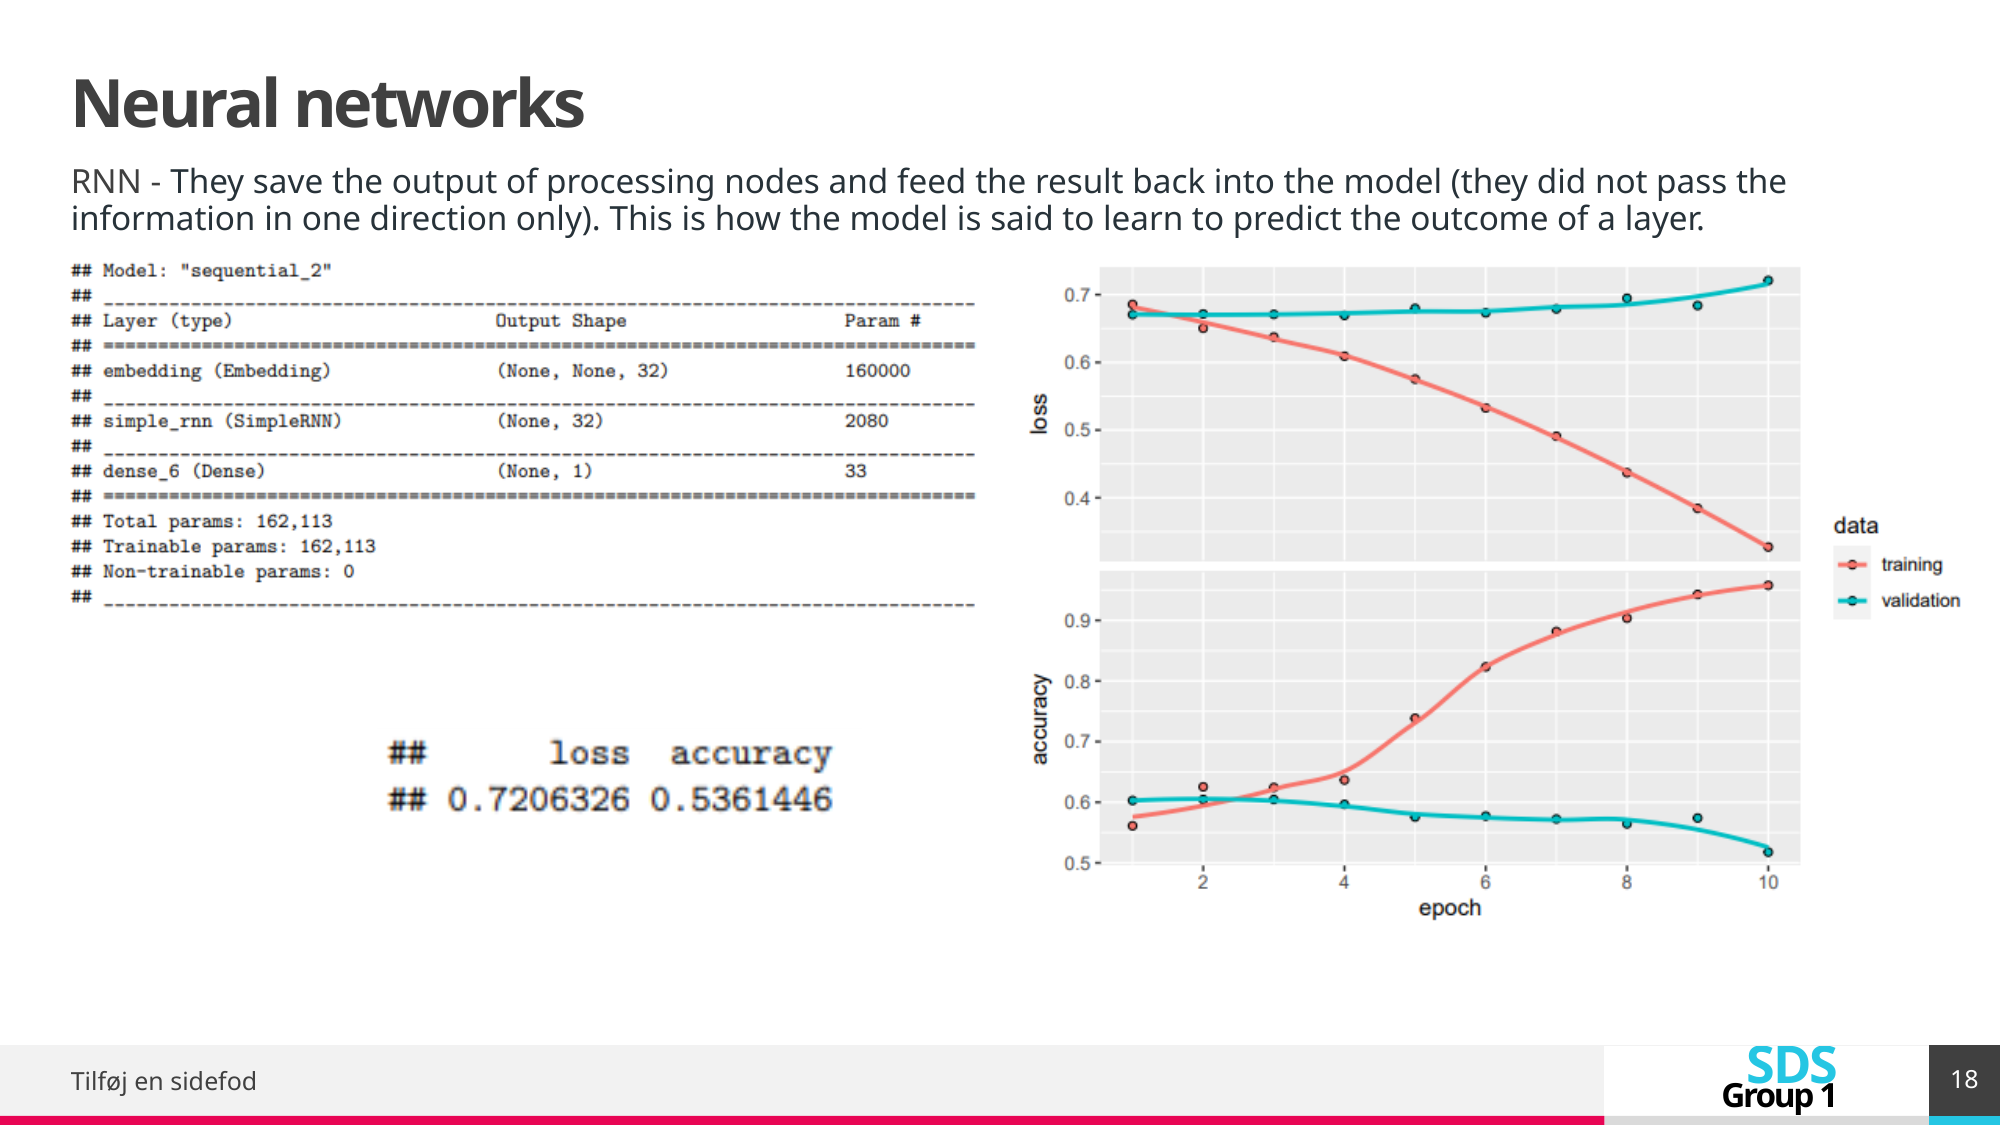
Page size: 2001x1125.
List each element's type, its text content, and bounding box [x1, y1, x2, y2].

slide_number 18 [1929, 1045, 2000, 1116]
picture [377, 727, 862, 839]
picture [1025, 247, 1965, 925]
picture [68, 258, 1000, 631]
title Neural networks [70, 70, 1932, 142]
footer Tilføj en sidefod [70, 1056, 1000, 1105]
list RNN - They save the output of processing nodes and feed the result back into the model (they did not pass the information in one direction only). This is how the model is said to learn to predict the outcome of a layer. [70, 165, 1931, 225]
